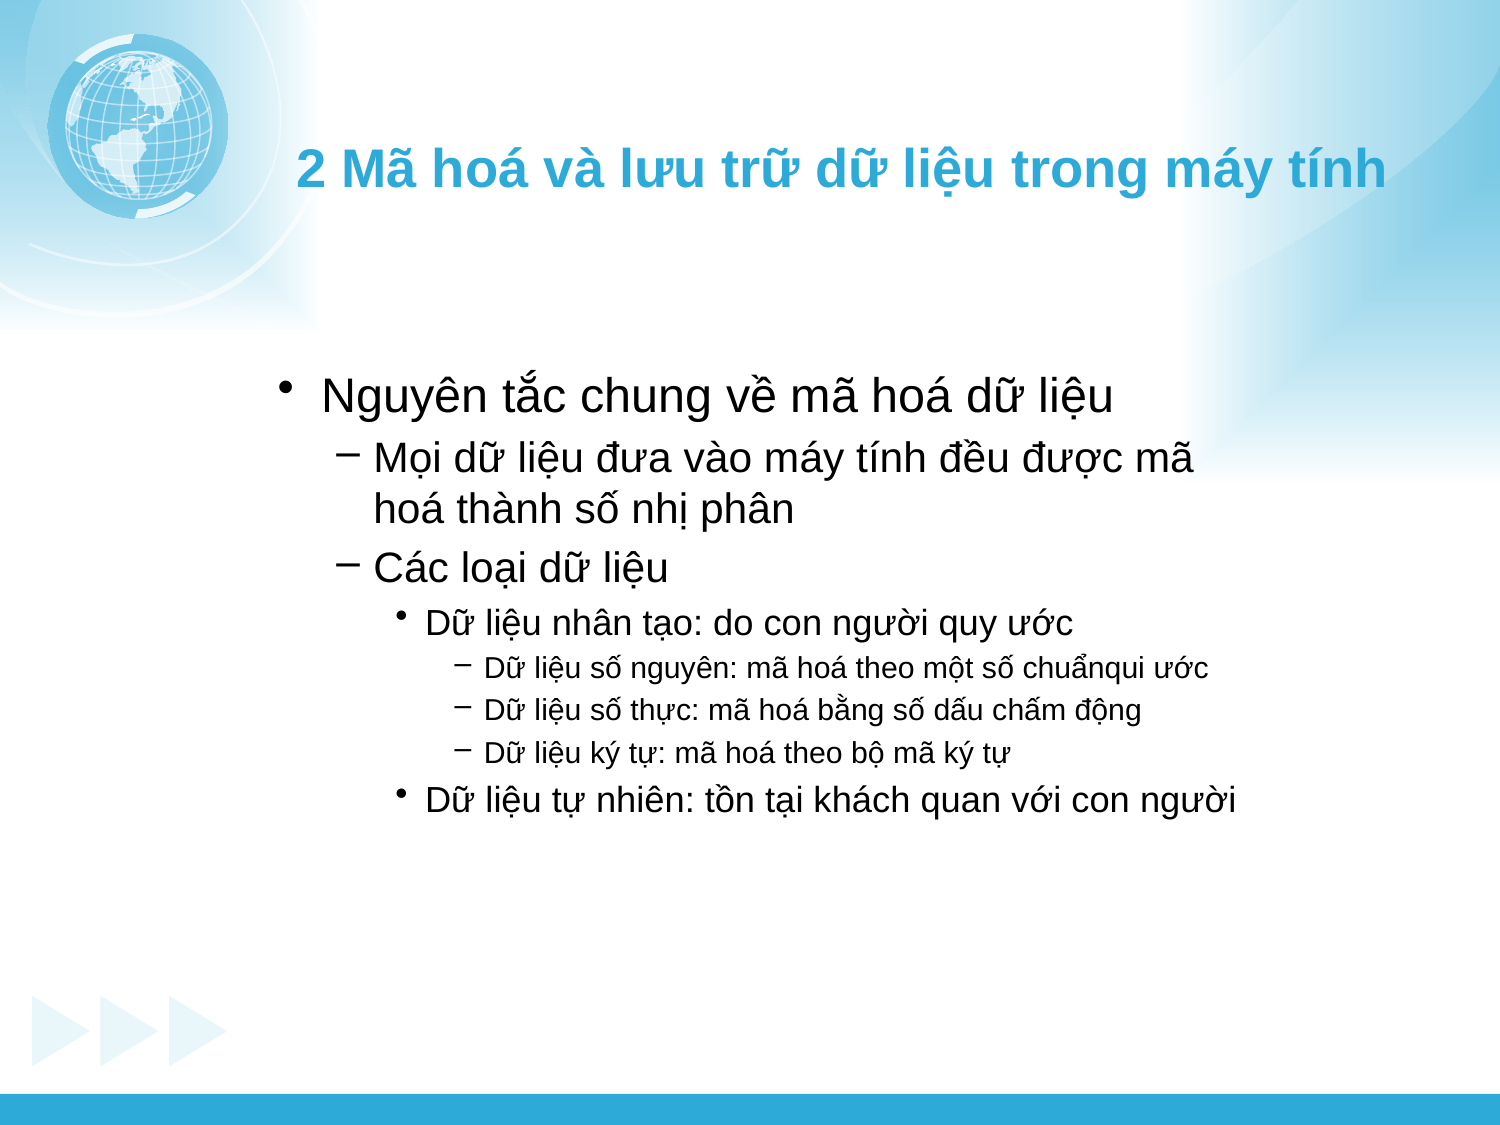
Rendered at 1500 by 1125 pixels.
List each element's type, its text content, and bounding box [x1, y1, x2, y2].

title 2 Mã hoá và lưu trữ dữ liệu trong máy tính [264, 39, 1420, 228]
list Nguyên tắc chung về mã hoá dữ liệu Mọi dữ liệu đưa vào máy tính đều được mã hoá thành số nhị phân Các loại dữ liệu Dữ liệu nhân tạo: do con người quy ước Dữ liệu số nguyên: mã hoá theo một số chuẩnqui ước Dữ liệu số thực: mã hoá bằng số dấu chấm động Dữ liệu ký tự: mã hoá theo bộ mã ký tự Dữ liệu tự nhiên: tồn tại khách quan với con người [262, 356, 1257, 844]
